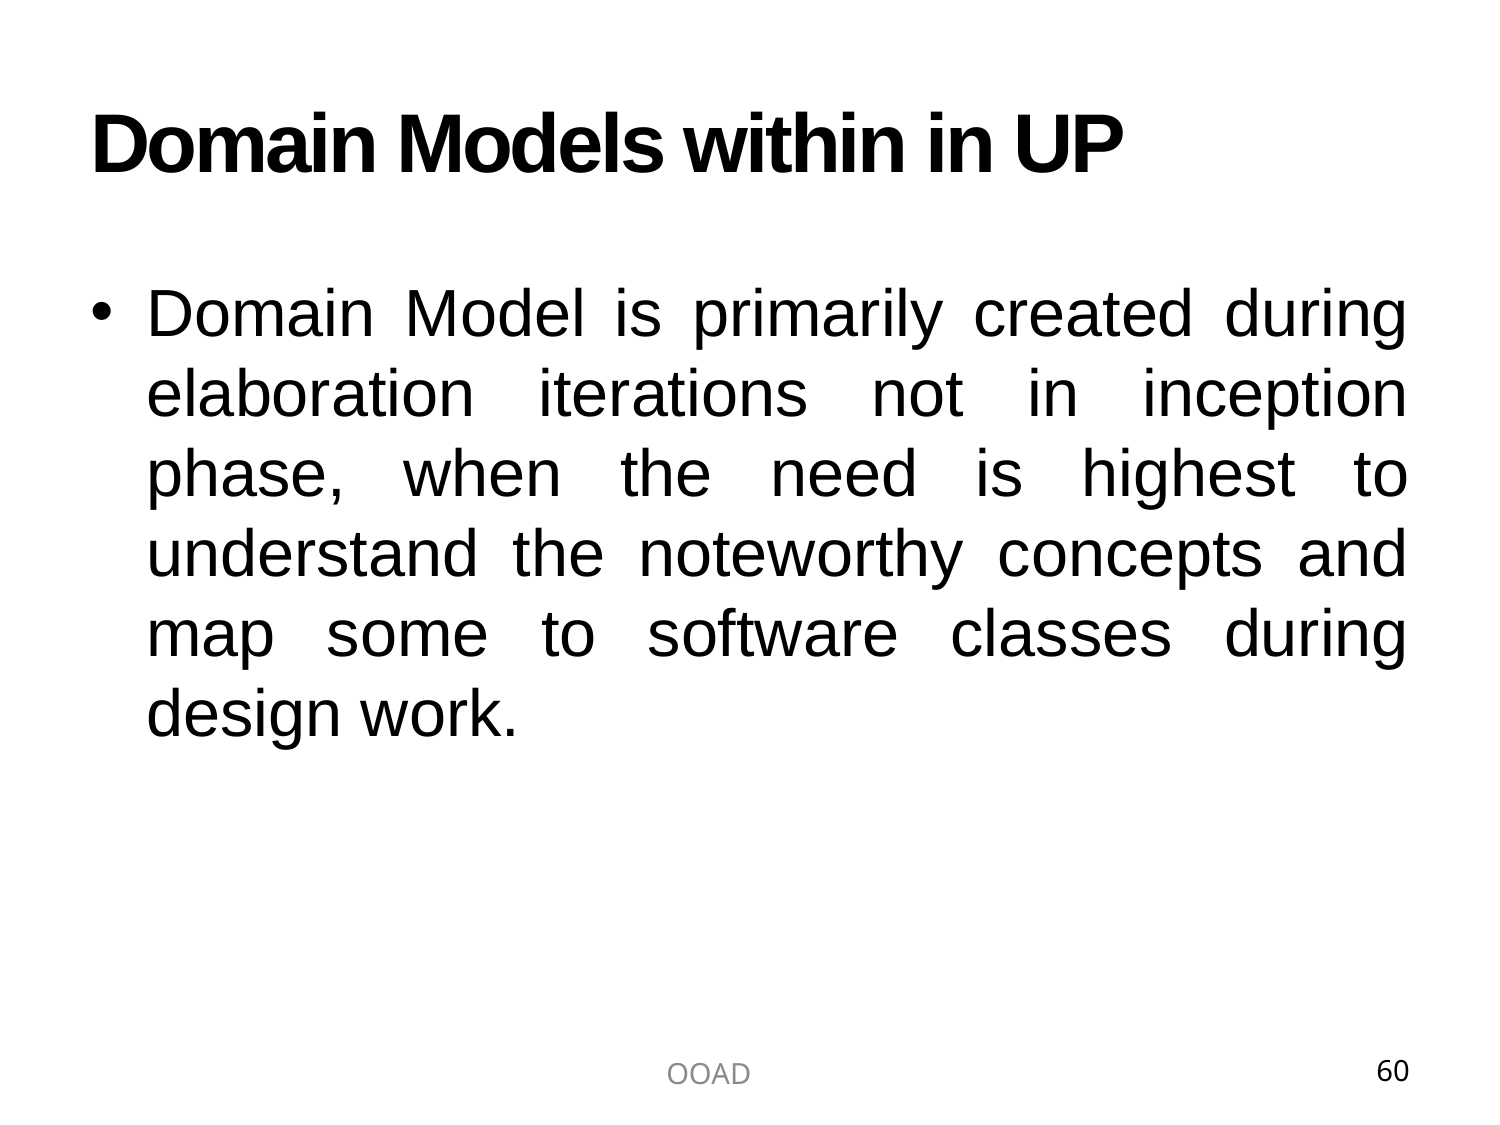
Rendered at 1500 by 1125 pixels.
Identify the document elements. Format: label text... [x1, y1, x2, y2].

footer OOAD [512, 1042, 988, 1103]
title Domain Models within in UP [75, 45, 1425, 233]
slide_number 60 [1074, 1042, 1425, 1103]
list Domain Model is primarily created during elaboration iterations not in inception phase, when the need is highest to understand the noteworthy concepts and map some to software classes during design work. [75, 262, 1425, 1005]
